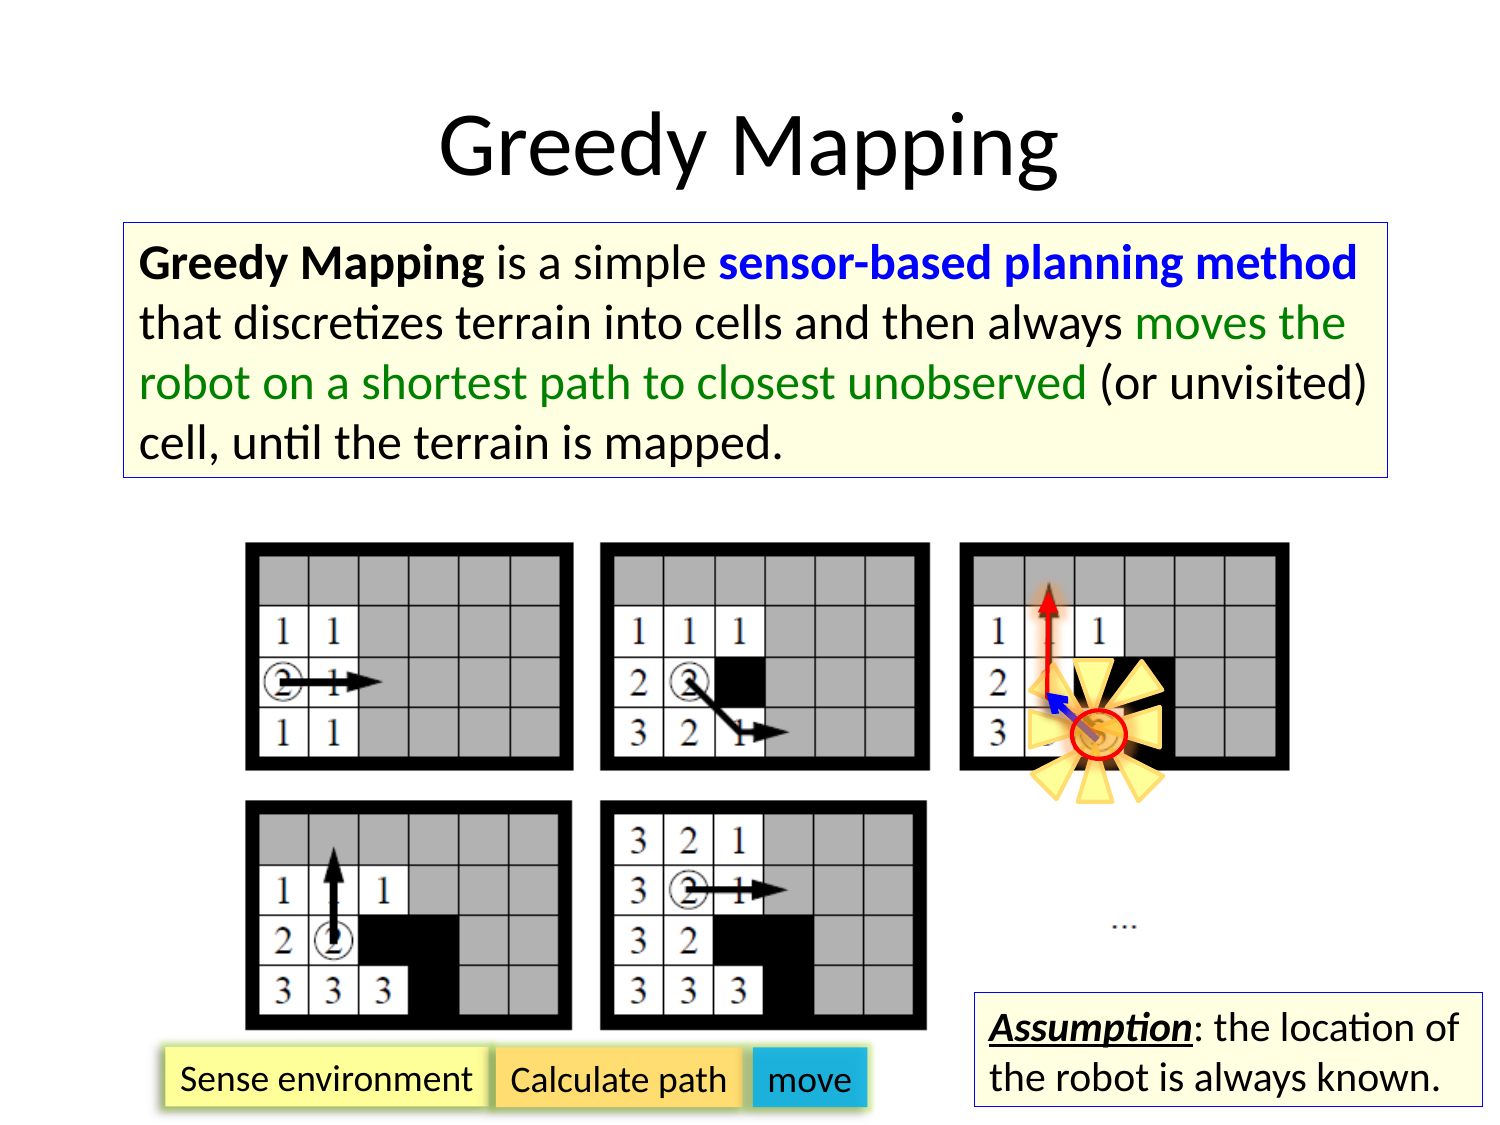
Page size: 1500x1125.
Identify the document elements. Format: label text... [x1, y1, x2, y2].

text_box Sense environment [165, 1046, 481, 1107]
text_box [1046, 692, 1098, 741]
title Greedy Mapping [75, 45, 1425, 233]
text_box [1029, 659, 1160, 802]
text_box move [752, 1054, 868, 1108]
text_box Greedy Mapping is a simple sensor-based planning method that discretizes terrain into cells and then always moves the robot on a shortest path to closest unobserved (or unvisited) cell, until the terrain is mapped. [123, 222, 1388, 478]
text_box Calculate path [495, 1054, 738, 1108]
picture [229, 526, 1307, 1046]
text_box Assumption: the location of the robot is always known. [974, 992, 1483, 1107]
